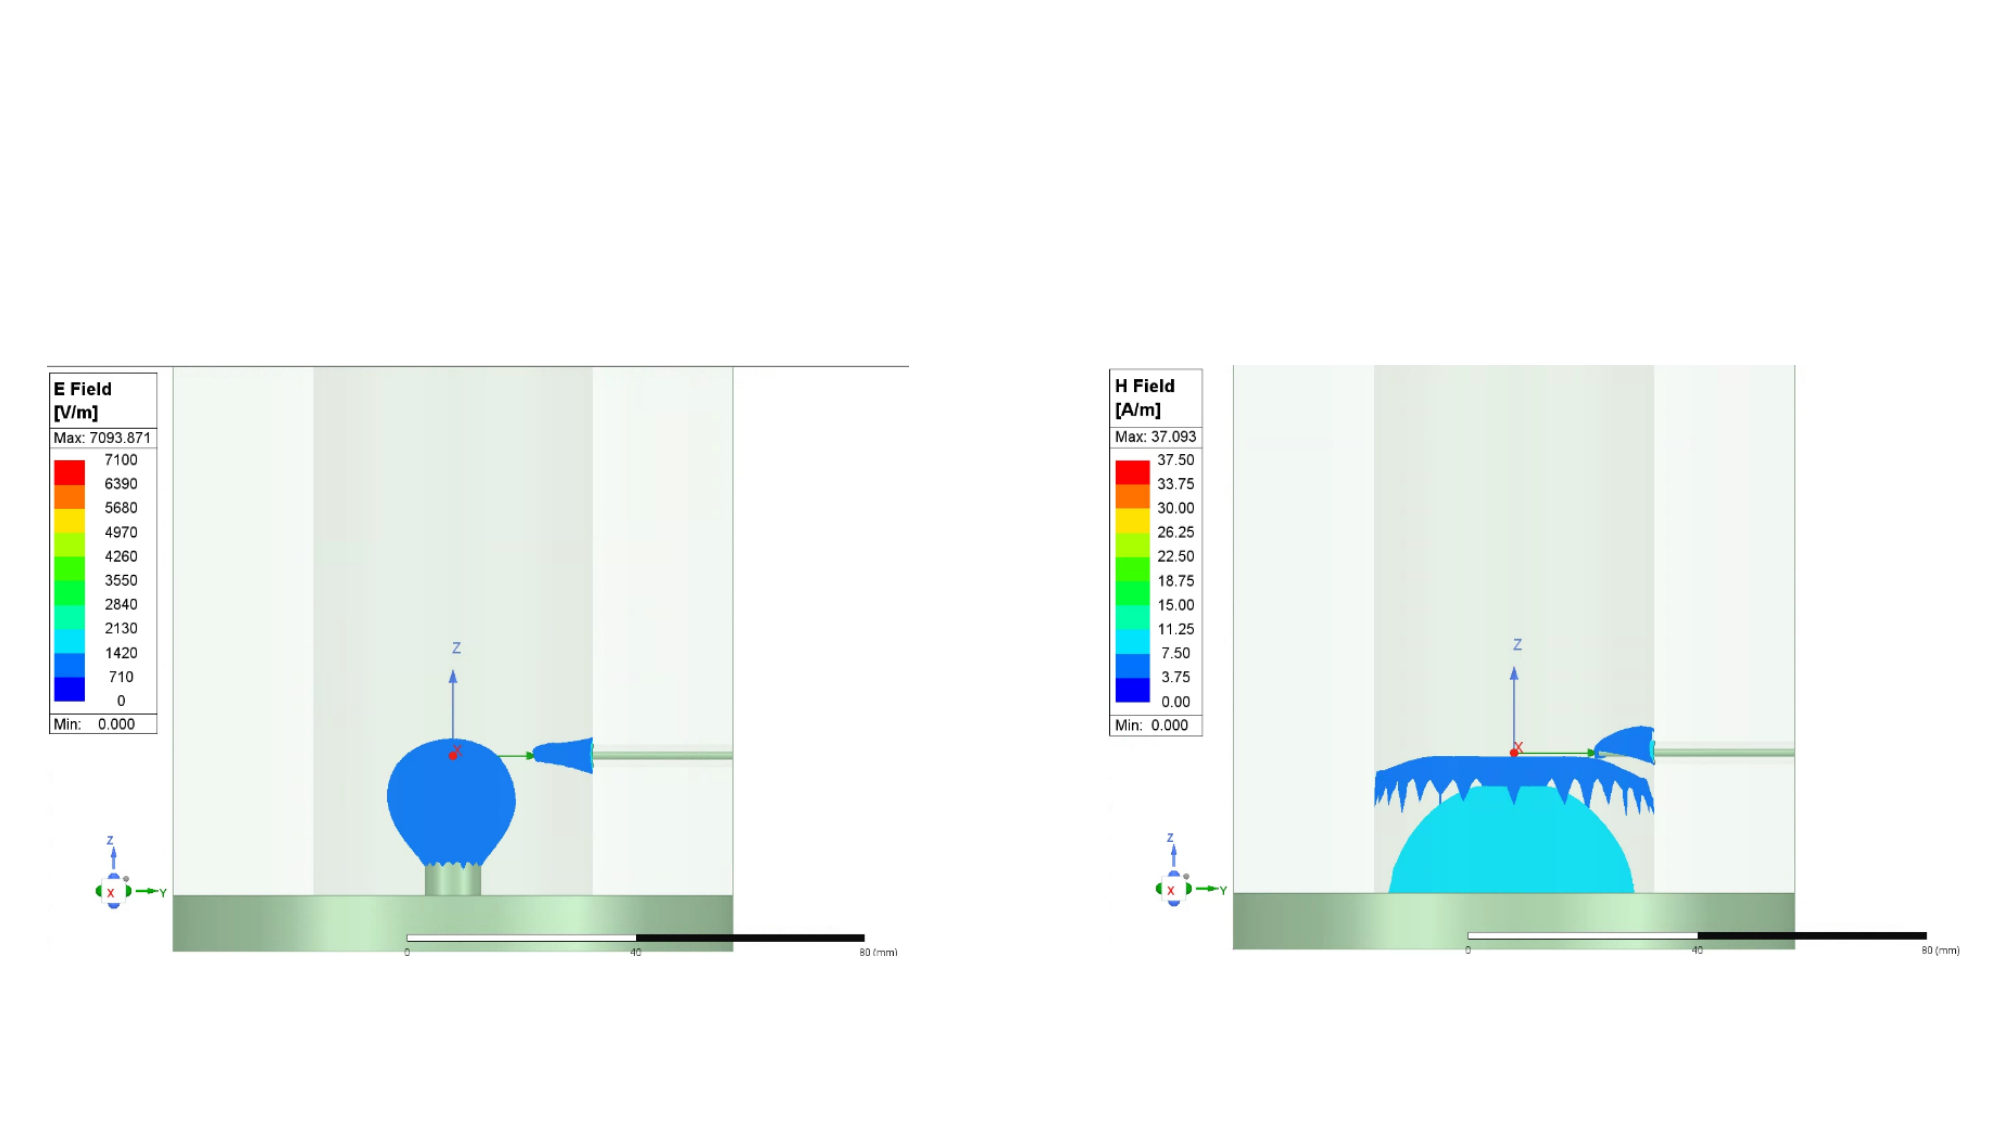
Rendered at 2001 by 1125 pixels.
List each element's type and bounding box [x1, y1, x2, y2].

picture [1107, 365, 1967, 956]
picture [47, 365, 909, 956]
